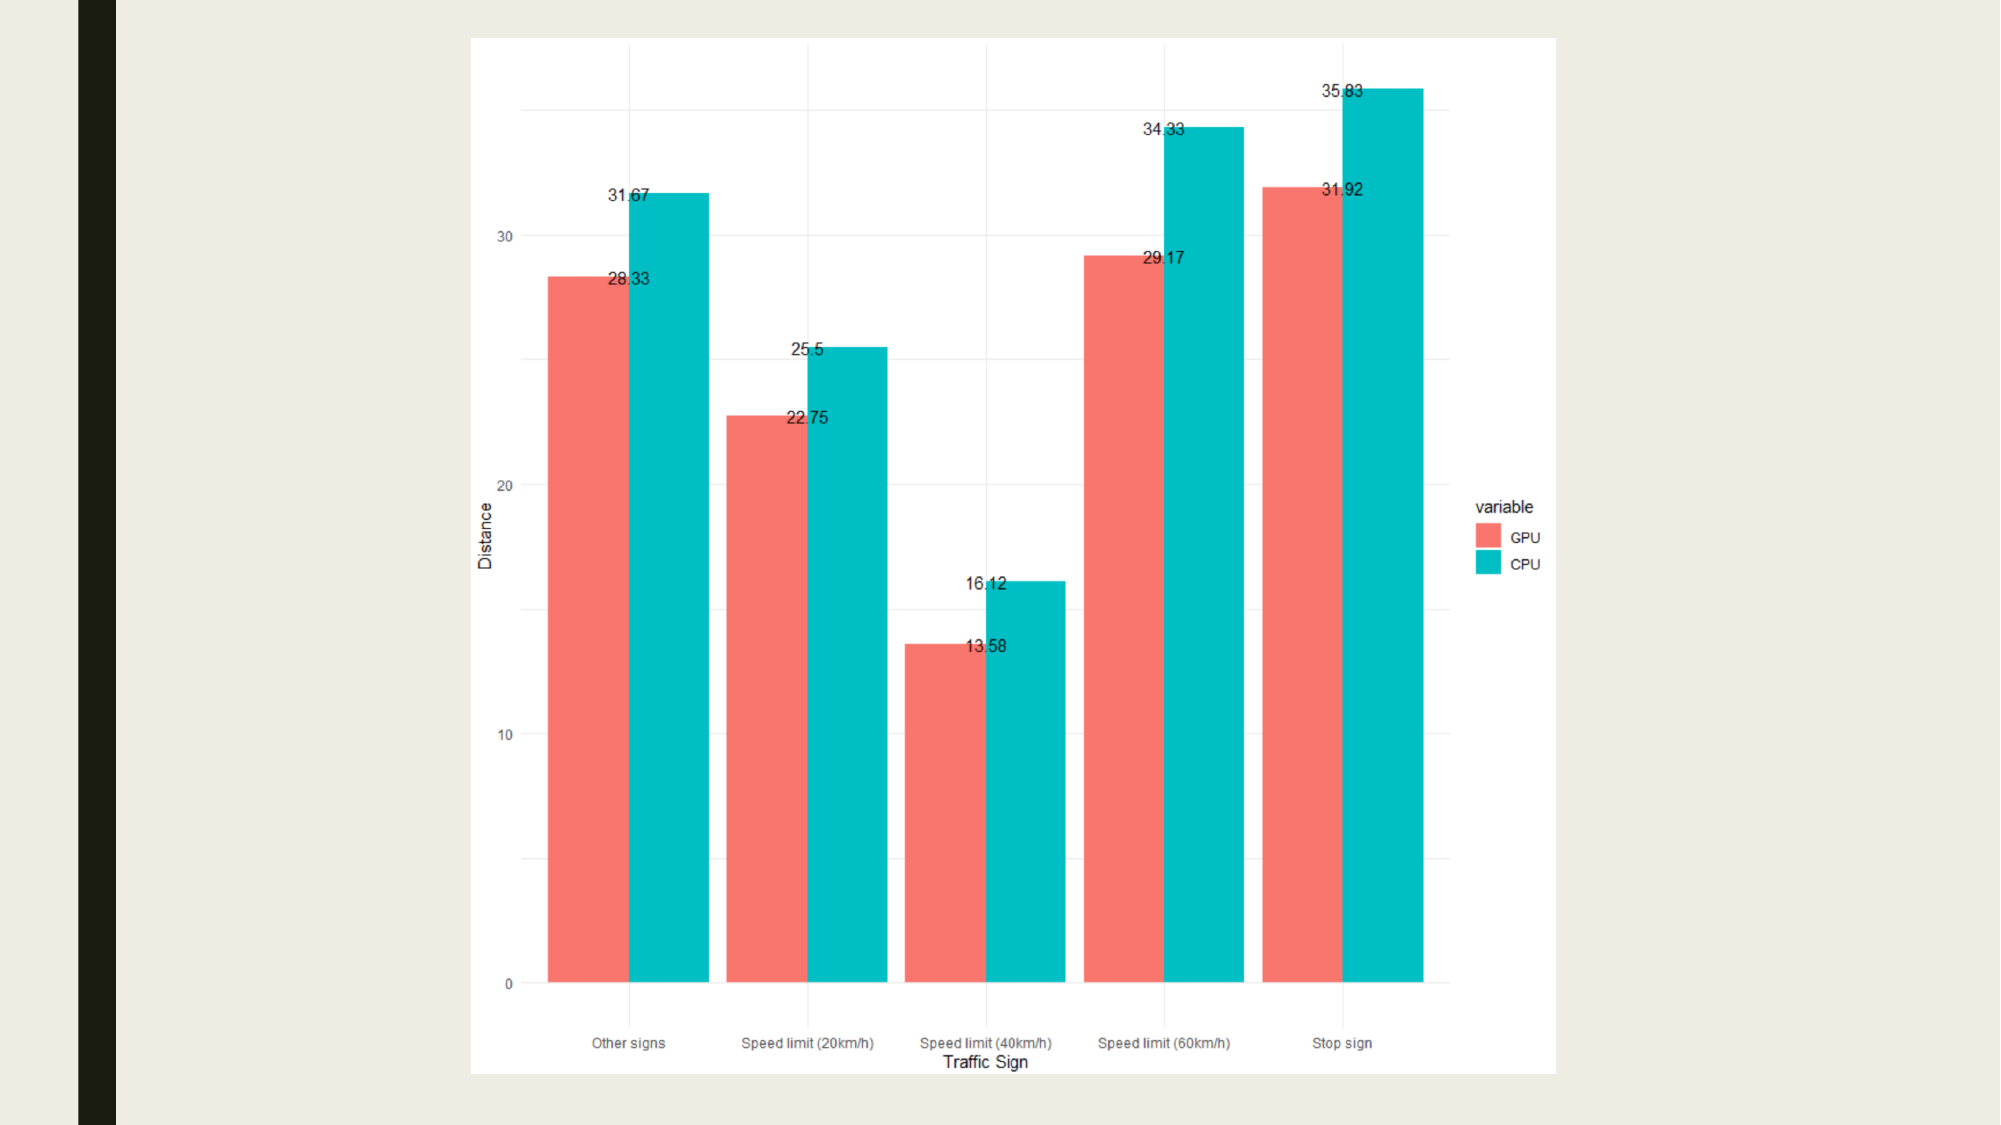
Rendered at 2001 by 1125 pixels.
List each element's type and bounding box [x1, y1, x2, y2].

picture [471, 38, 1556, 1074]
